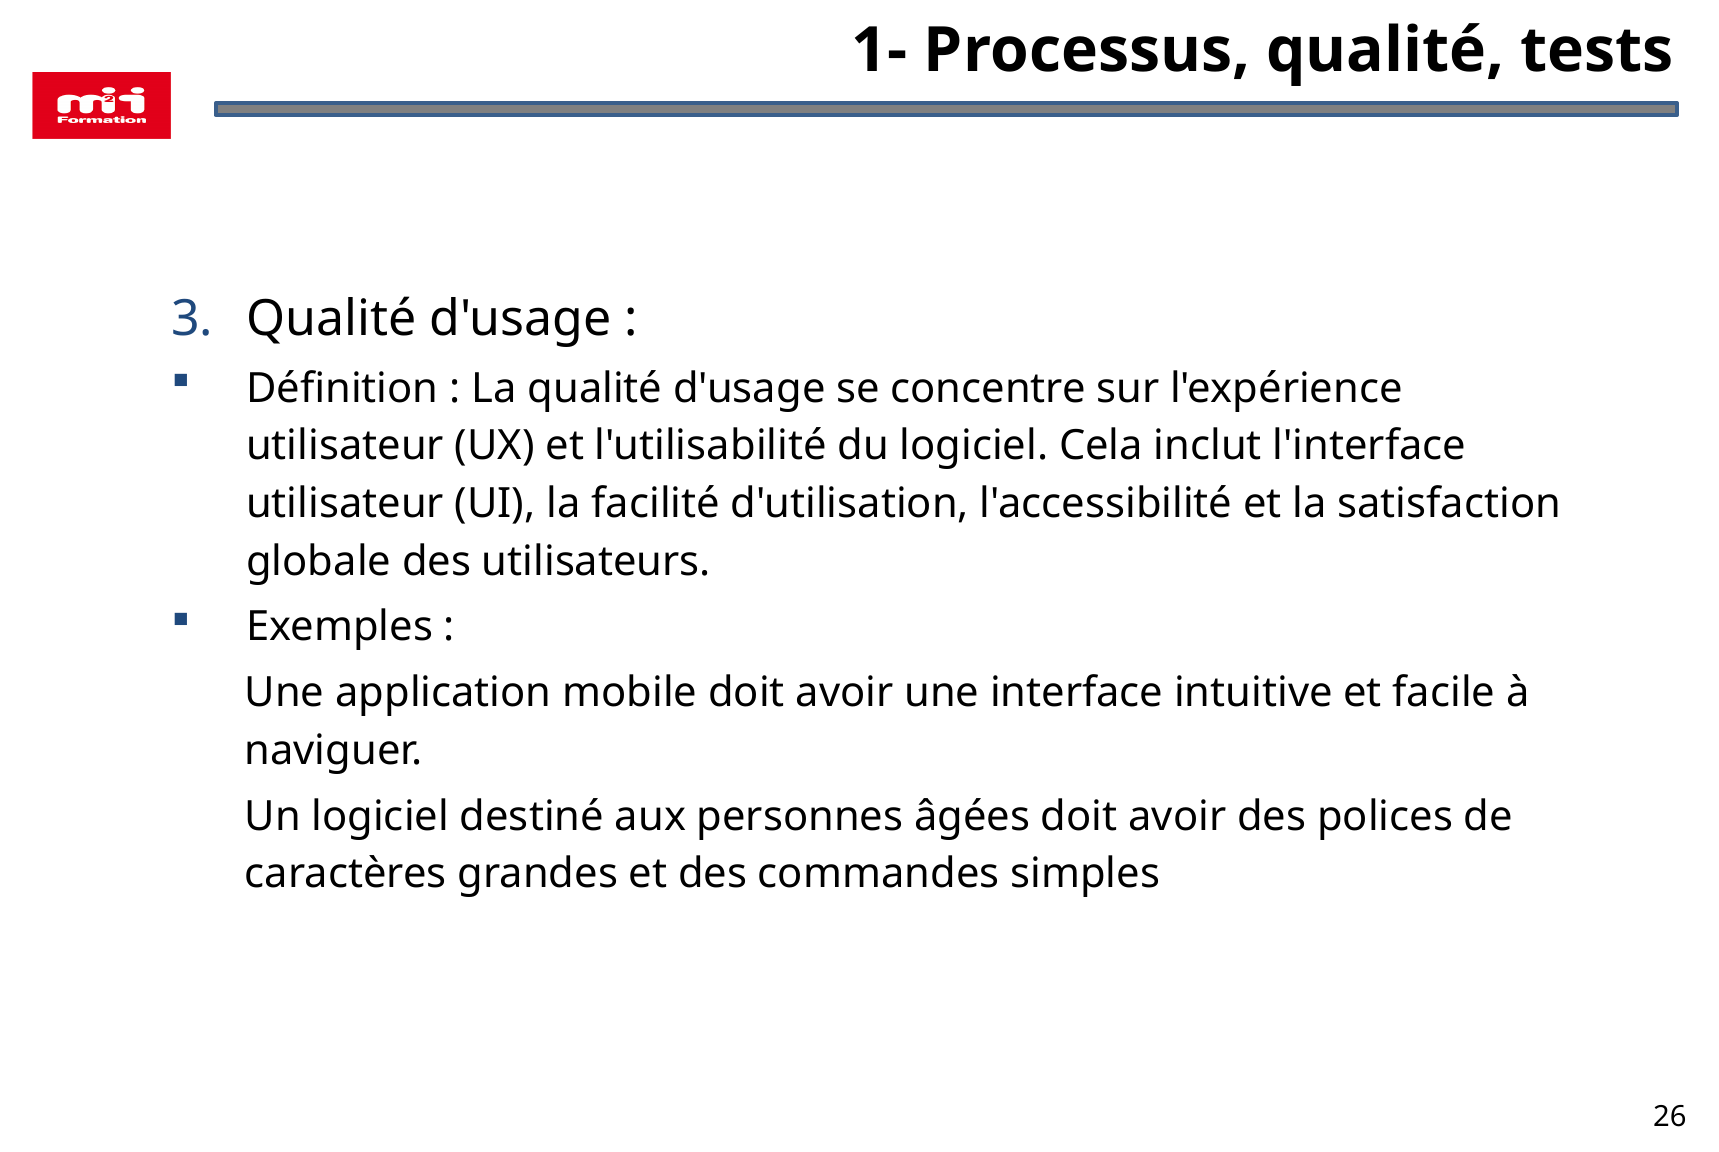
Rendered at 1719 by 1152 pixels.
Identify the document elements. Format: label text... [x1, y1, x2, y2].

slide_number 26 [1620, 1090, 1719, 1152]
text_box 1- Processus, qualité, tests [435, 8, 1675, 84]
text_box Qualité d'usage : Définition : La qualité d'usage se concentre sur l'expérience utilisateur (UX) et l'utilisabilité du logiciel. Cela inclut l'interface utilisateur (UI), la facilité d'utilisation, l'accessibilité et la satisfaction globale des utilisateurs. Exemples : Une application mobile doit avoir une interface intuitive et facile à naviguer. Un logiciel destiné aux personnes âgées doit avoir des polices de caractères grandes et des commandes simples [126, 268, 1592, 904]
picture [32, 71, 171, 139]
